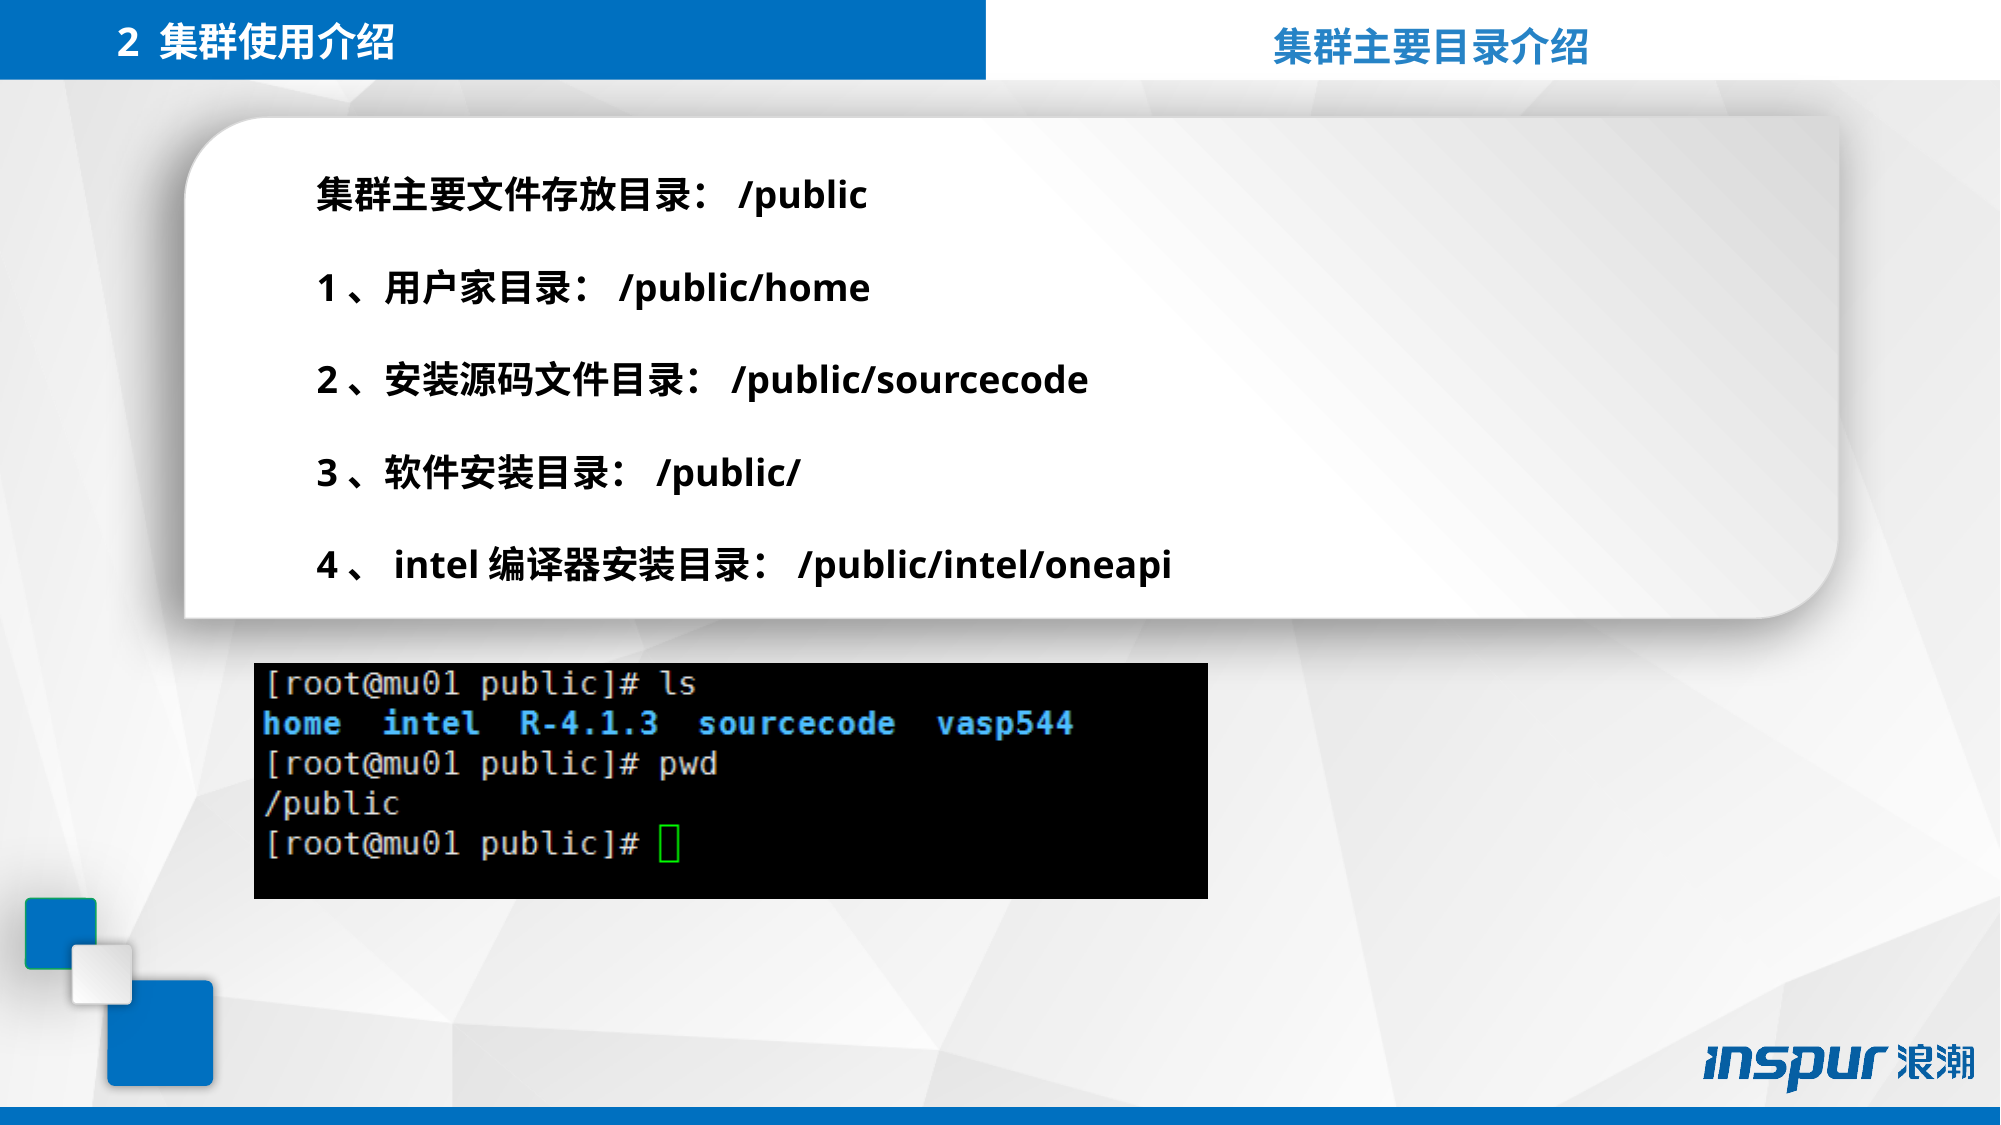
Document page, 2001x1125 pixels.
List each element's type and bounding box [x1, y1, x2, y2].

text_box [0, 0, 2000, 1125]
text_box [25, 898, 214, 1087]
picture [1702, 1043, 1975, 1094]
picture [254, 663, 1208, 899]
